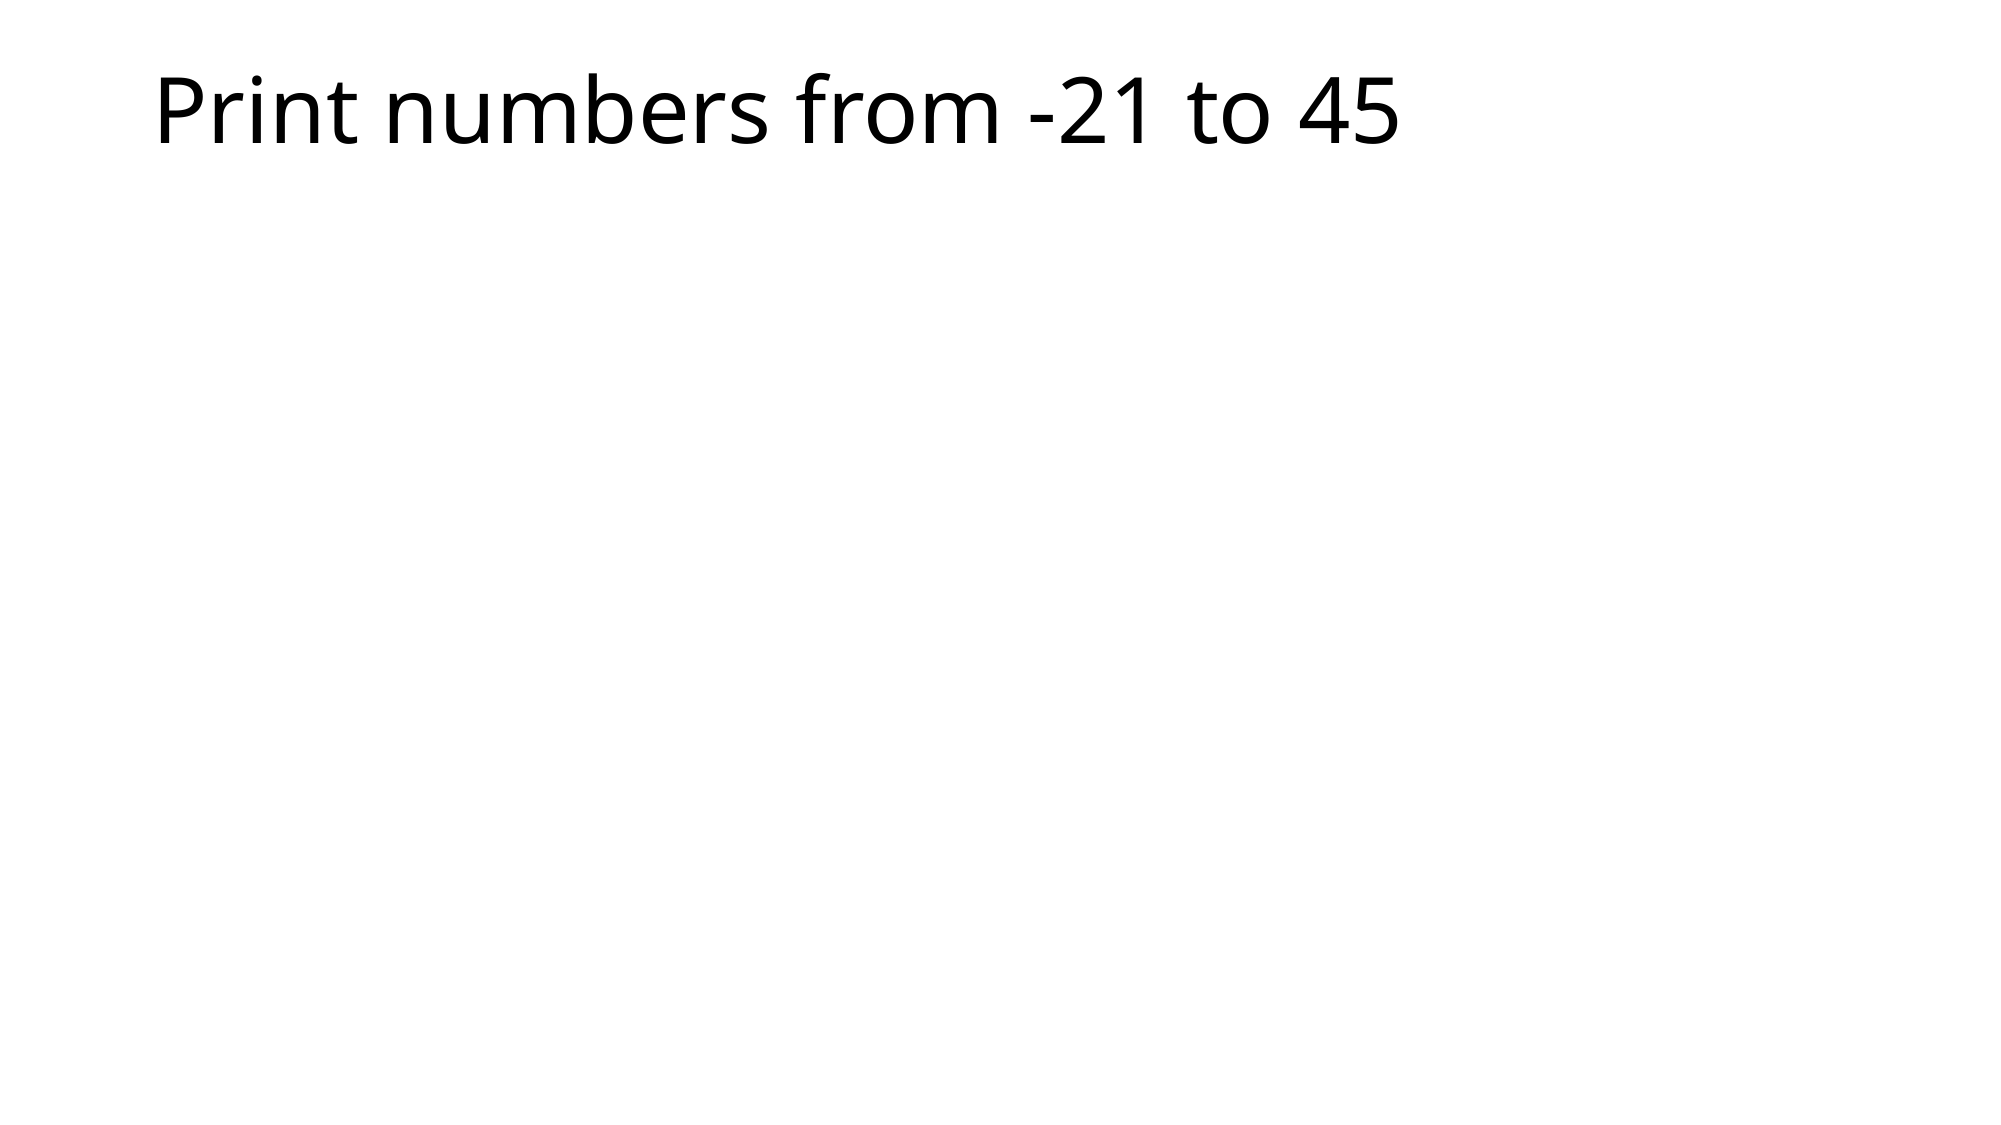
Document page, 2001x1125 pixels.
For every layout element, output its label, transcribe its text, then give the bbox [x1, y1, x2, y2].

title Print numbers from -21 to 45 [137, 59, 1863, 278]
